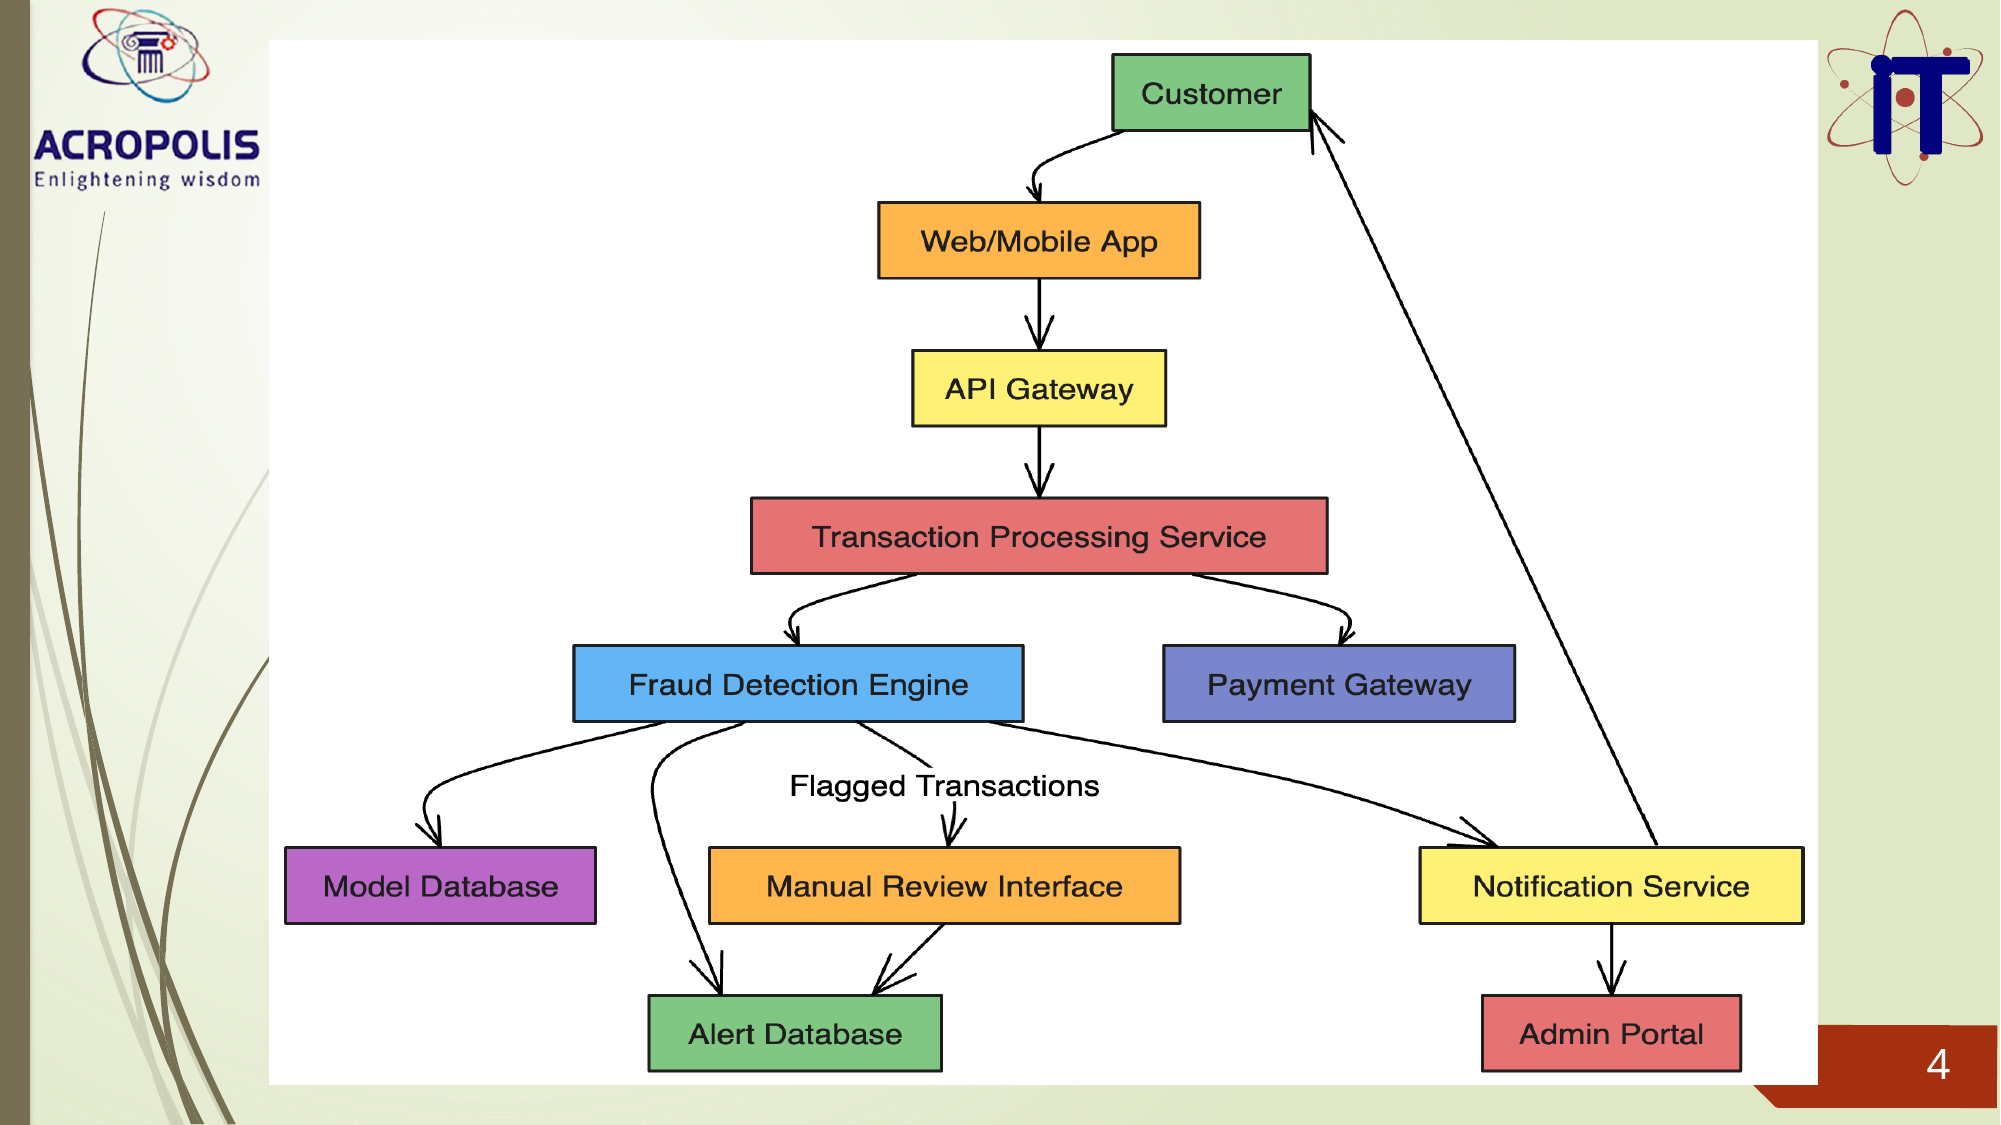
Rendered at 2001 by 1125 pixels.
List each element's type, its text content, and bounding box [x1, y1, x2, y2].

slide_number 4 [1837, 1036, 1966, 1097]
picture [1821, 0, 1989, 232]
picture [25, 0, 265, 204]
picture [269, 40, 1818, 1085]
